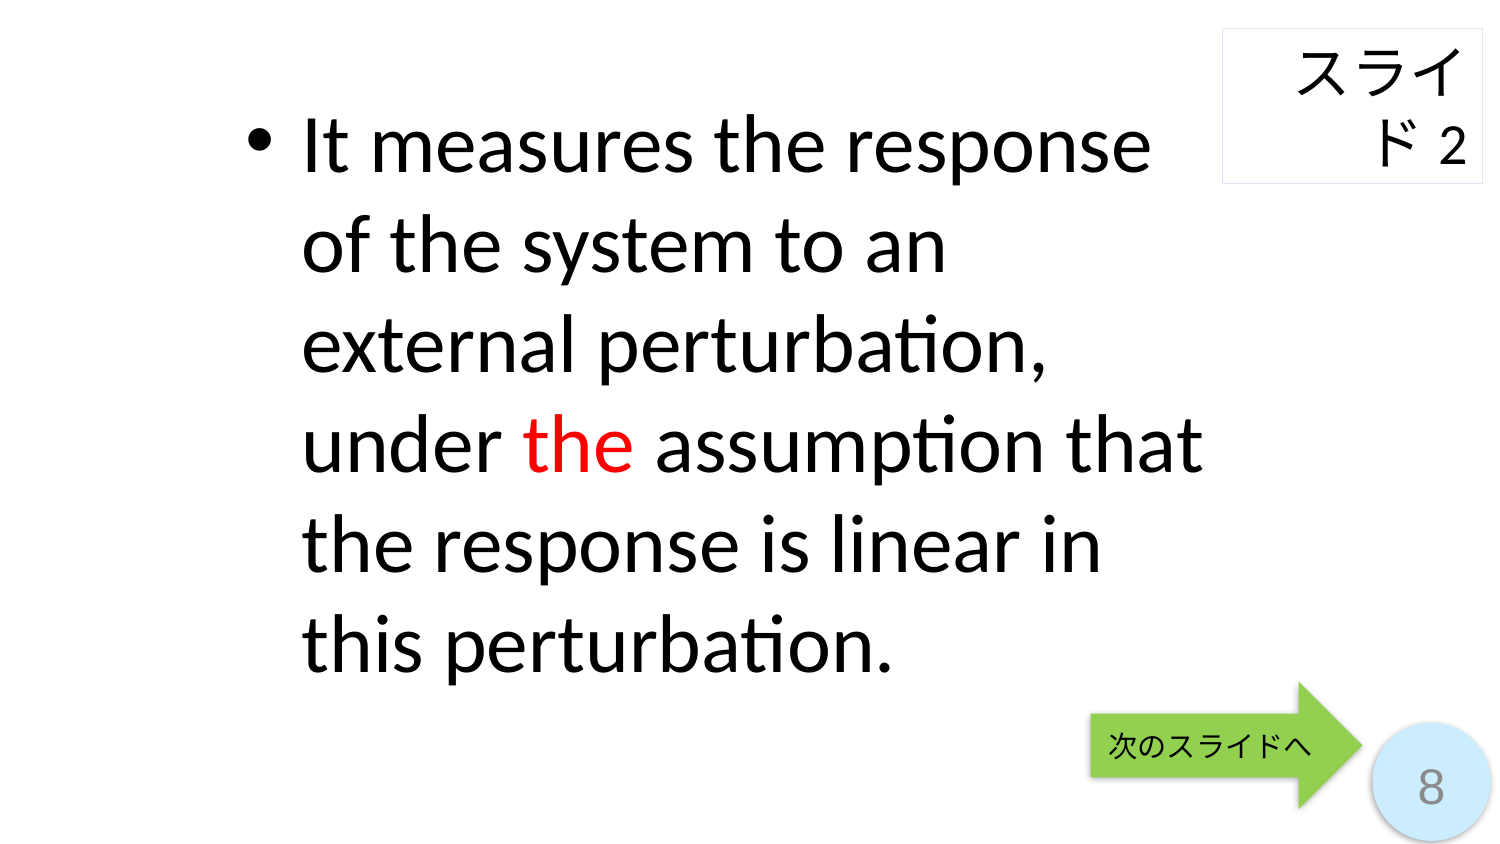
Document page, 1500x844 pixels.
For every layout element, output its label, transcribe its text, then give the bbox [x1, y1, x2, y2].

text_box スライド2 [1222, 28, 1483, 184]
list It measures the response of the system to an external perturbation, under the assumption that the response is linear in this perturbation. [230, 81, 1223, 830]
text_box 次のスライドへ [1089, 680, 1364, 810]
slide_number 8 [1372, 762, 1491, 807]
